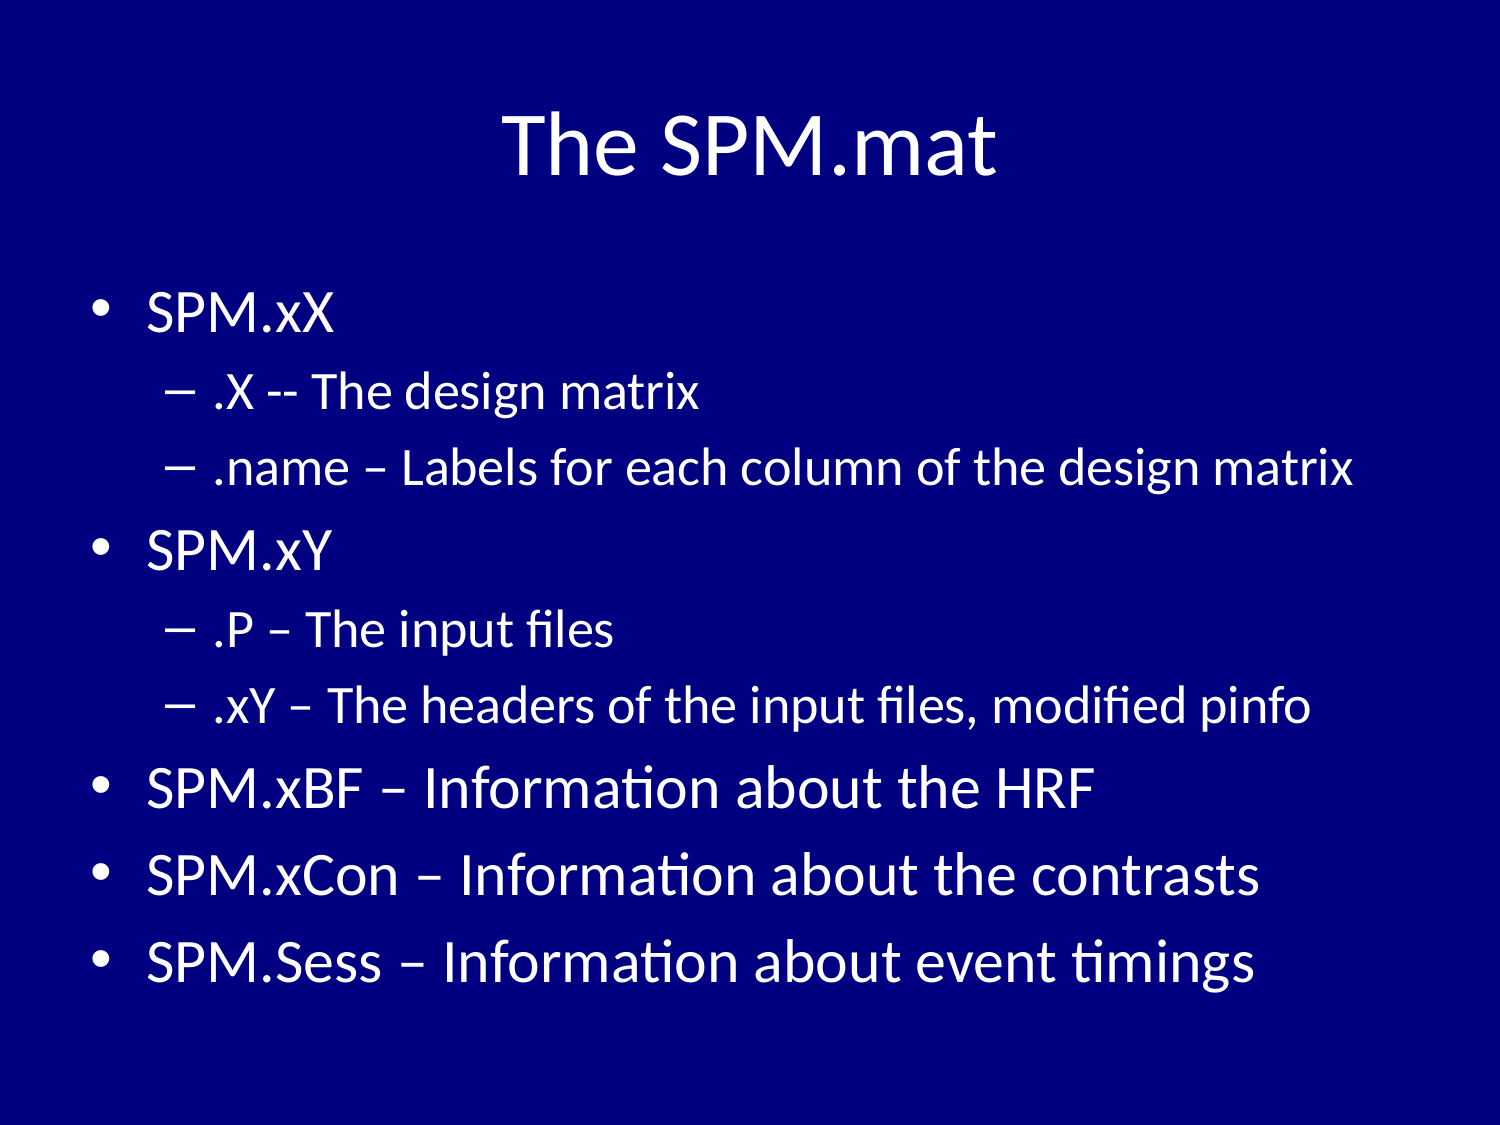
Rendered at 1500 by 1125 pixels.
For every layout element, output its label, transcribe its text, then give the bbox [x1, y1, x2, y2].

title The SPM.mat [75, 45, 1425, 233]
list SPM.xX .X -- The design matrix .name – Labels for each column of the design matrix SPM.xY .P – The input files .xY – The headers of the input files, modified pinfo SPM.xBF – Information about the HRF SPM.xCon – Information about the contrasts SPM.Sess – Information about event timings [75, 262, 1500, 1005]
